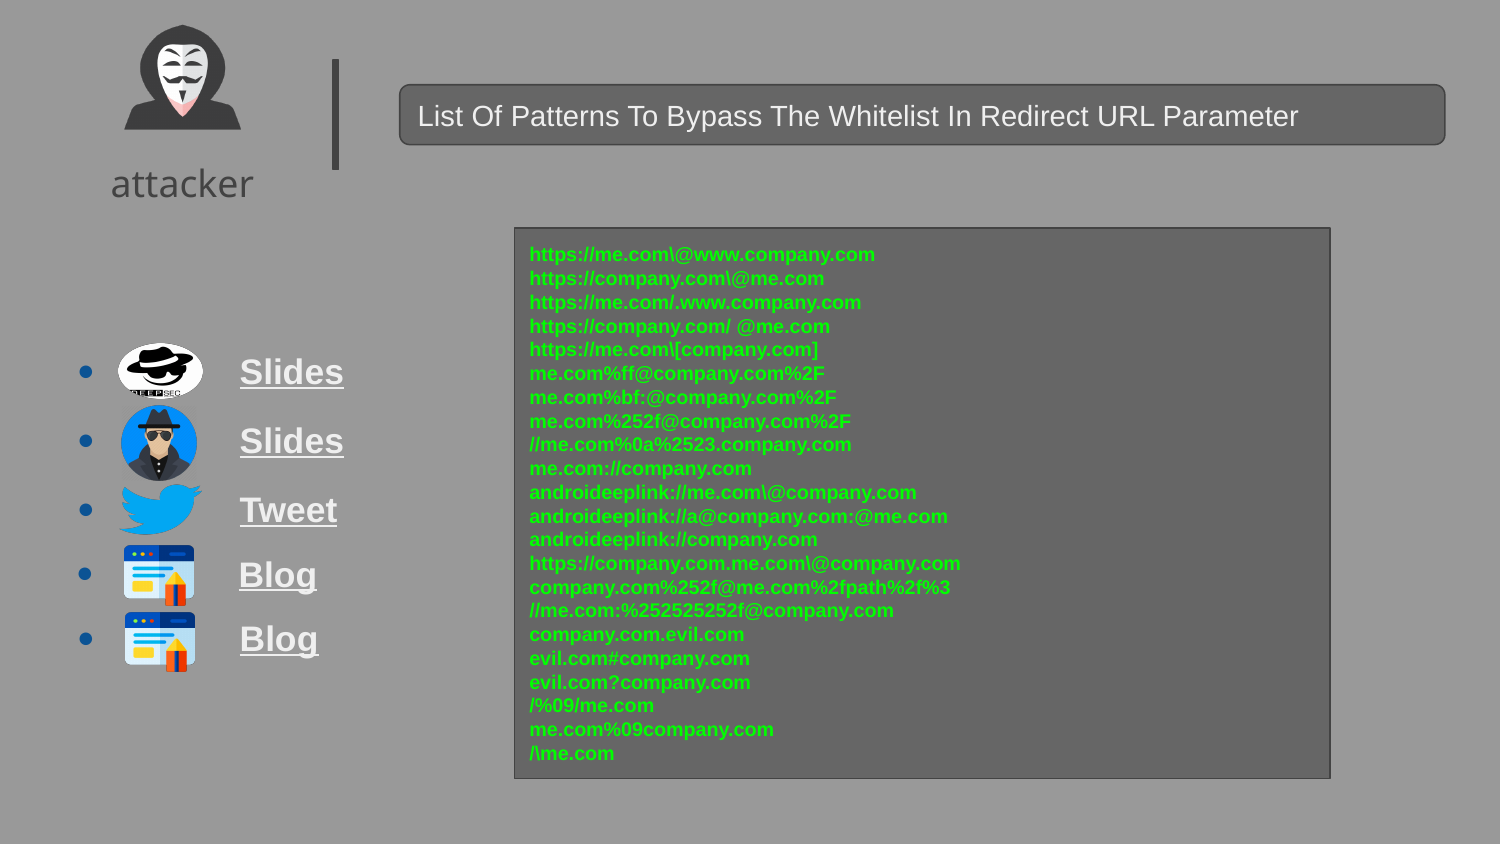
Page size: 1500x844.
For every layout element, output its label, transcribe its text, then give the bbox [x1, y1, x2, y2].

picture [124, 545, 195, 606]
text_box [333, 59, 339, 170]
text_box Blog [197, 601, 556, 661]
picture [82, 0, 283, 170]
text_box Slides [201, 403, 514, 464]
text_box attacker [47, 144, 318, 205]
text_box Tweet [201, 472, 514, 532]
picture [118, 343, 203, 399]
picture [125, 611, 196, 673]
text_box Slides [42, 334, 514, 395]
text_box List Of Patterns To Bypass The Whitelist In Redirect URL Parameter [399, 84, 1445, 145]
text_box Blog [42, 601, 122, 661]
text_box https://me.com\@www.company.com https://company.com\@me.com https://me.com/.www.company.com https://company.com/ @me.com https://me.com\[company.com] me.com%ff@company.com%2F me.com%bf:@company.com%2F me.com%252f@company.com%2F //me.com%0a%2523.company.com me.com://company.com androideeplink://me.com\@company.com androideeplink://a@company.com:@me.com androideeplink://company.com https://company.com.me.com\@company.com company.com%252f@me.com%2fpath%2f%3 //me.com:%252525252f@company.com company.com.evil.com evil.com#company.com evil.com?company.com /%09/me.com me.com%09company.com /\me.com [514, 227, 1331, 779]
text_box Blog [41, 536, 119, 597]
picture [118, 405, 202, 540]
text_box Slides [42, 403, 116, 464]
text_box Tweet [42, 472, 116, 532]
text_box Blog [198, 536, 514, 597]
